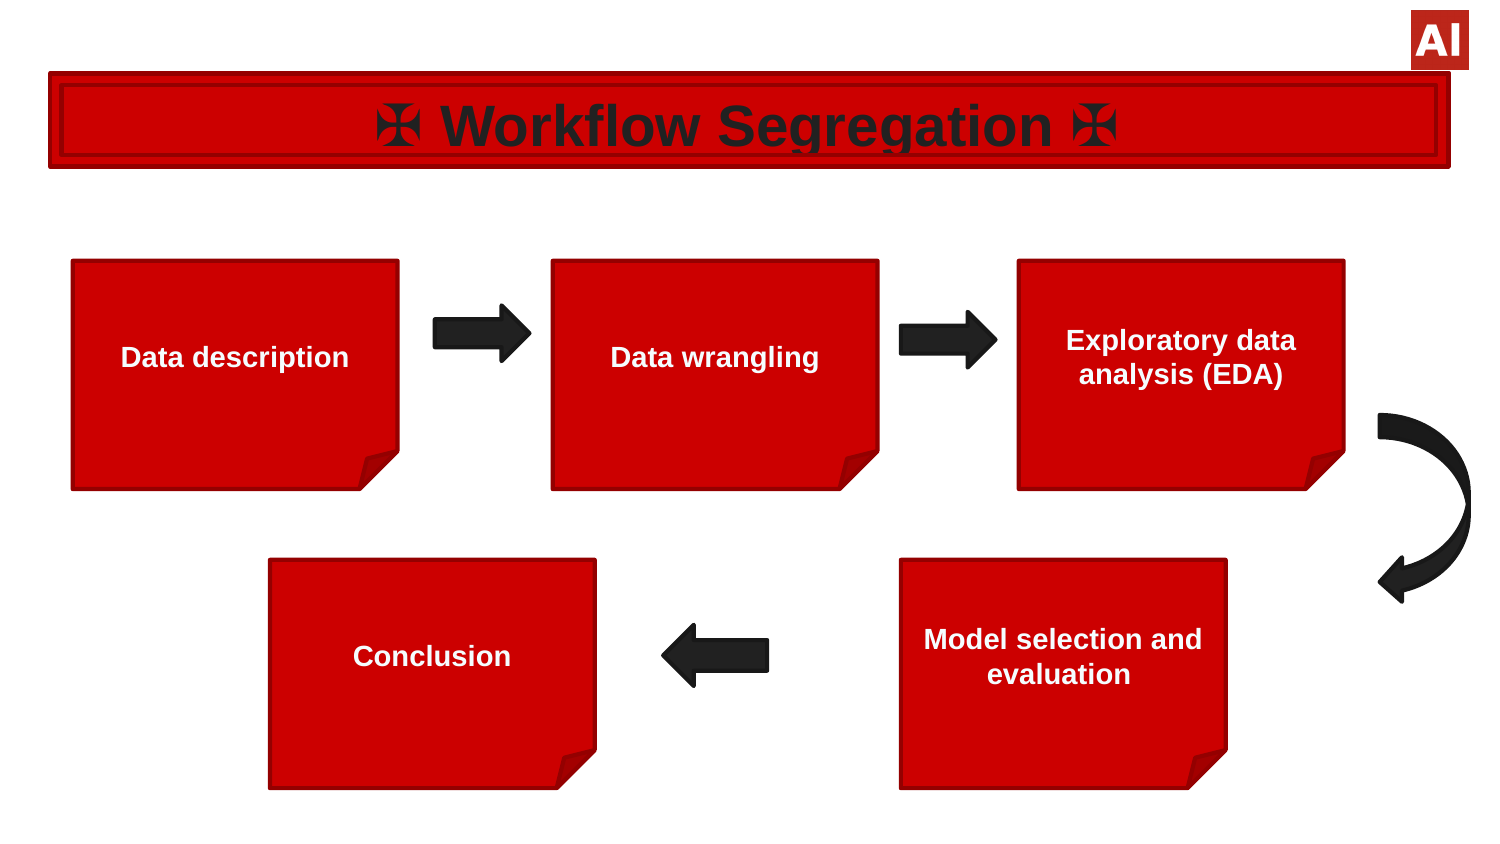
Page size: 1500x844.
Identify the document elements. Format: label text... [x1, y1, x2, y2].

text_box [1379, 414, 1469, 602]
text_box Conclusion [269, 559, 595, 789]
picture [1411, 10, 1469, 70]
text_box [434, 305, 530, 362]
title ✠ Workflow Segregation ✠ [62, 86, 1436, 154]
text_box Model selection and evaluation [900, 559, 1226, 789]
text_box [900, 311, 996, 368]
text_box Data wrangling [552, 260, 878, 490]
text_box Exploratory data analysis (EDA) [1018, 260, 1344, 490]
text_box Data description [72, 260, 398, 490]
text_box [663, 624, 768, 687]
text_box [50, 73, 1448, 167]
